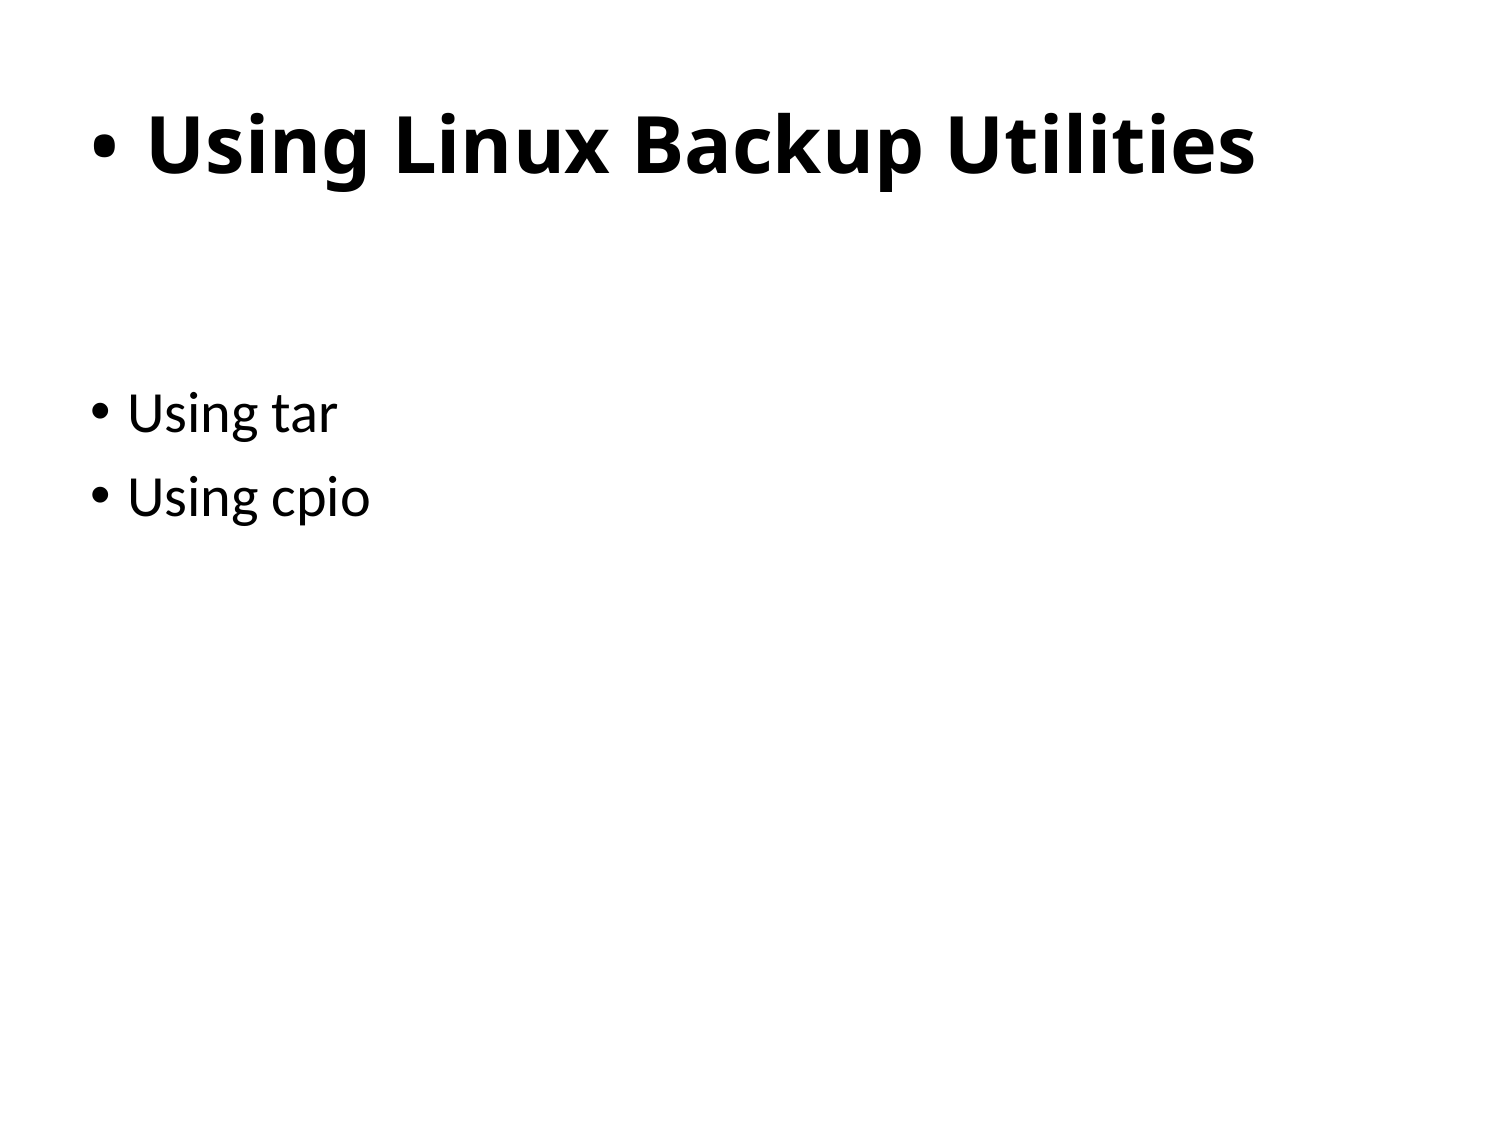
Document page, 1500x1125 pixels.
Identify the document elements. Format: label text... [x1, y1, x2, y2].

list Using tar Using cpio [75, 375, 1425, 1006]
title Using Linux Backup Utilities [75, 45, 1425, 347]
